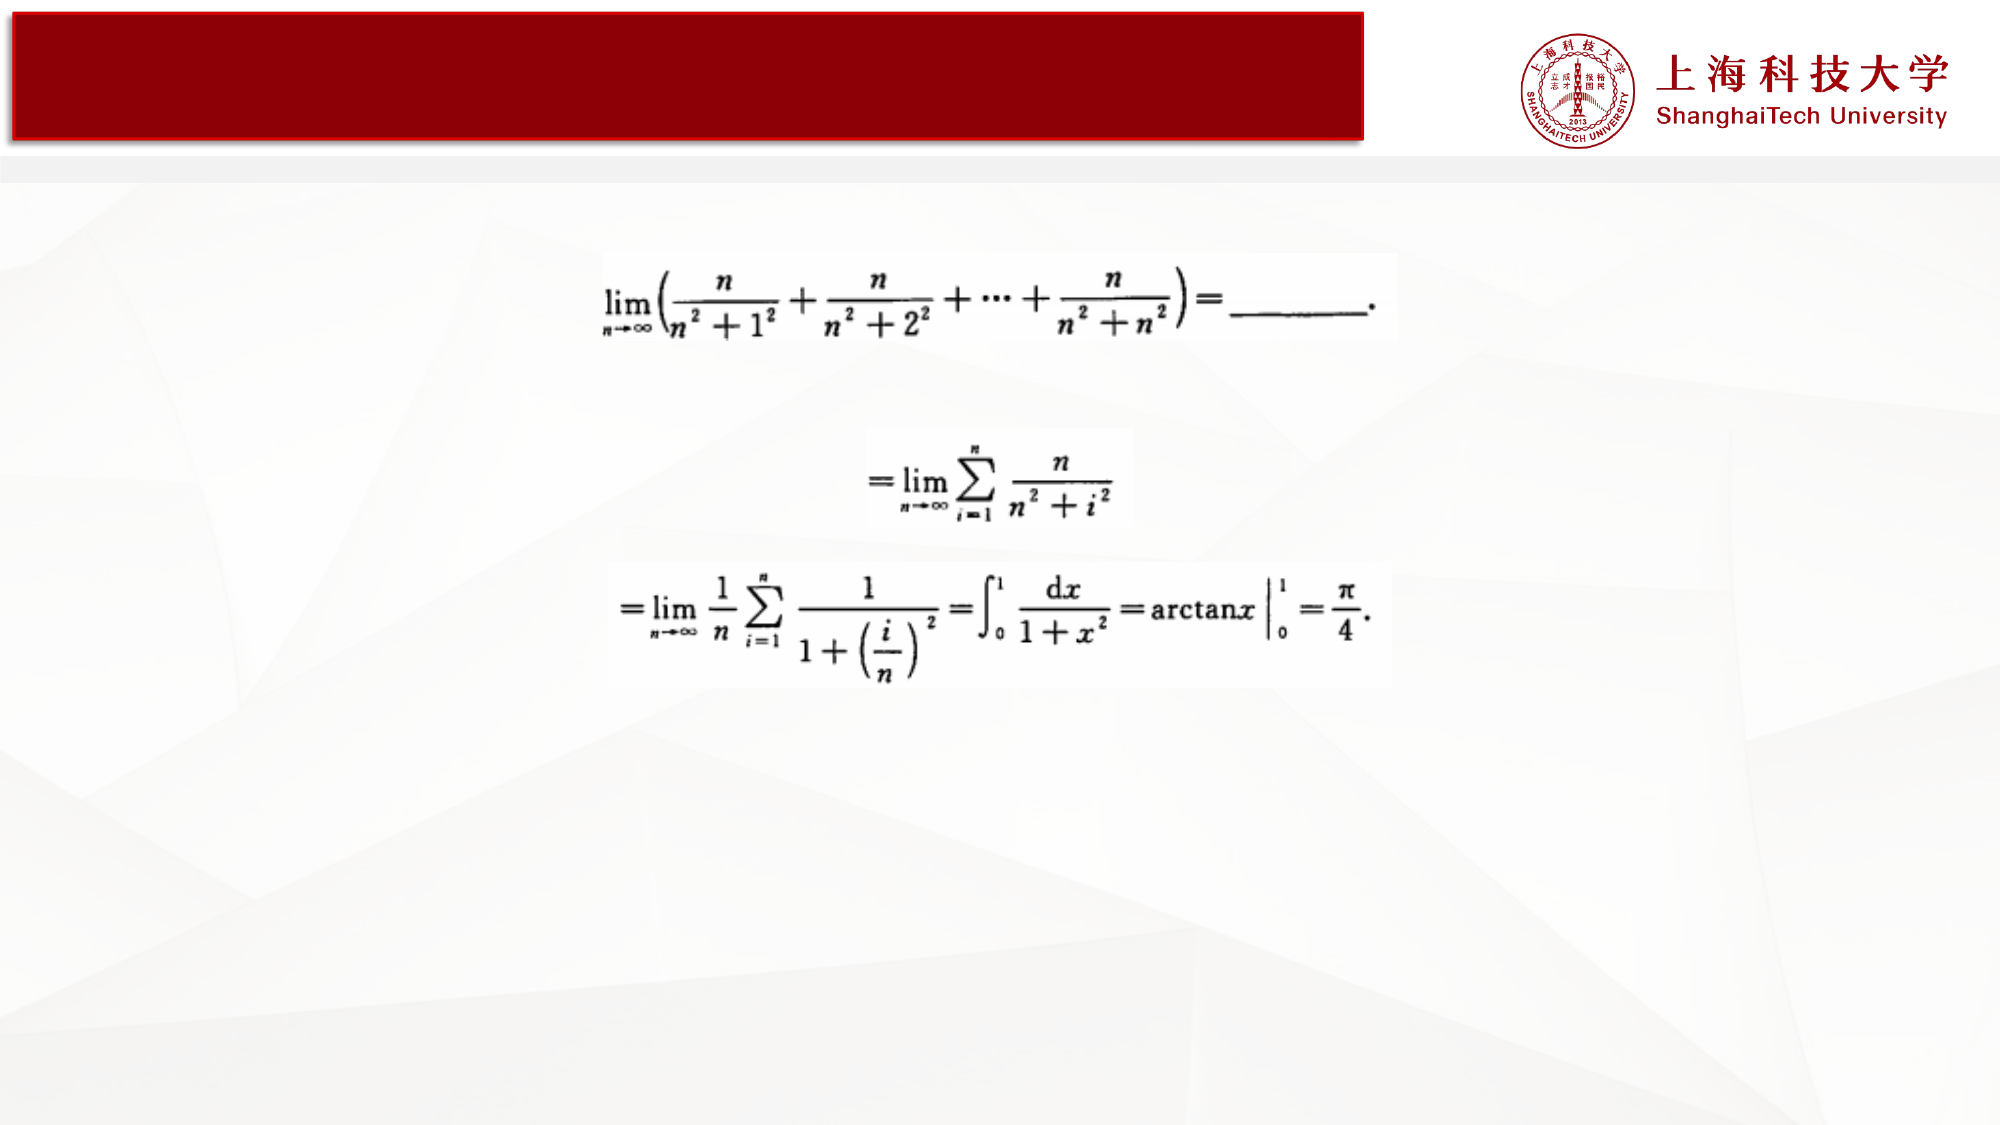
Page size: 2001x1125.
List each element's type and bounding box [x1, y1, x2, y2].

picture [1520, 33, 1948, 149]
picture [608, 562, 1392, 689]
picture [0, 7, 2000, 183]
picture [602, 253, 1398, 341]
picture [866, 428, 1134, 531]
